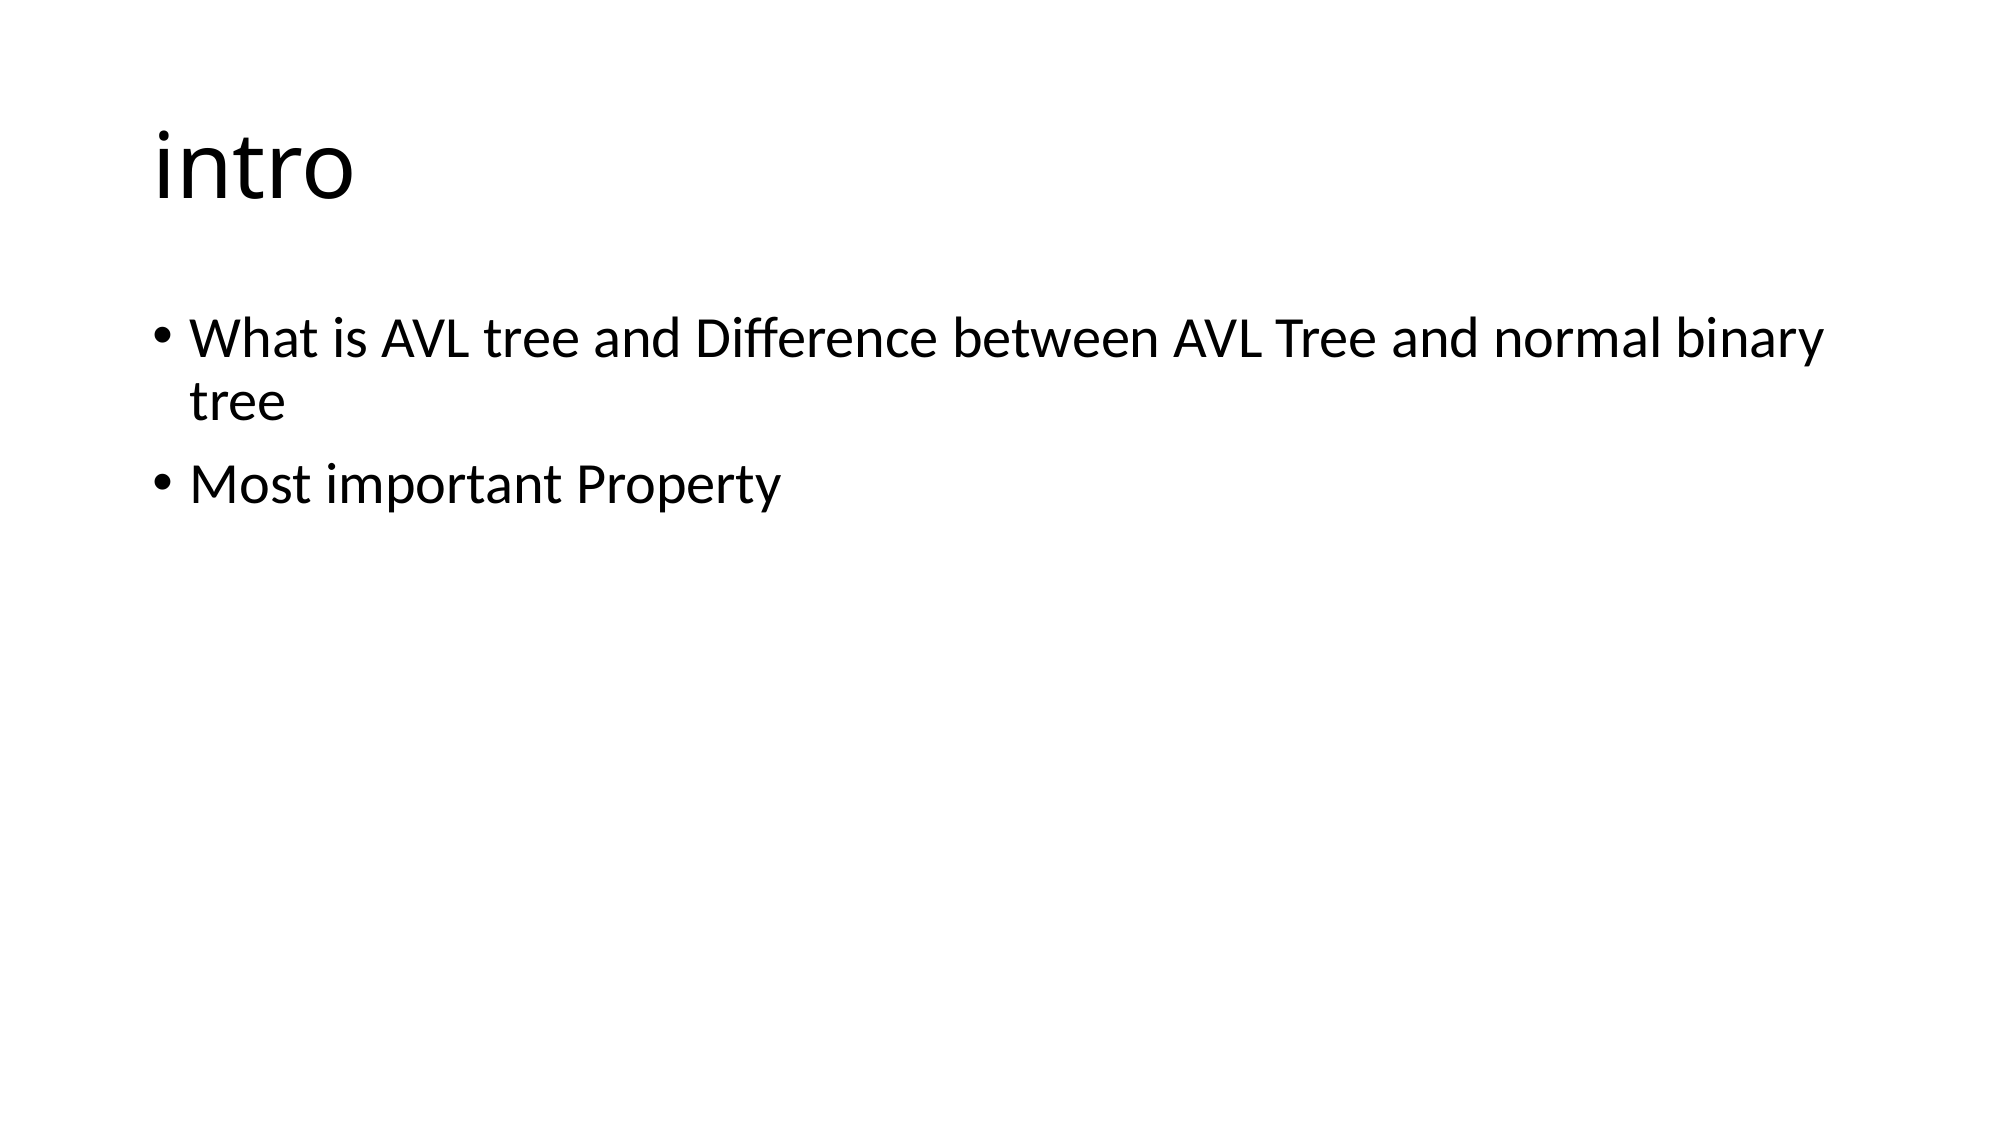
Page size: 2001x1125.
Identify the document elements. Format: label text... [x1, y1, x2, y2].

title intro [137, 59, 1863, 278]
list What is AVL tree and Difference between AVL Tree and normal binary tree Most important Property [137, 299, 1863, 1014]
